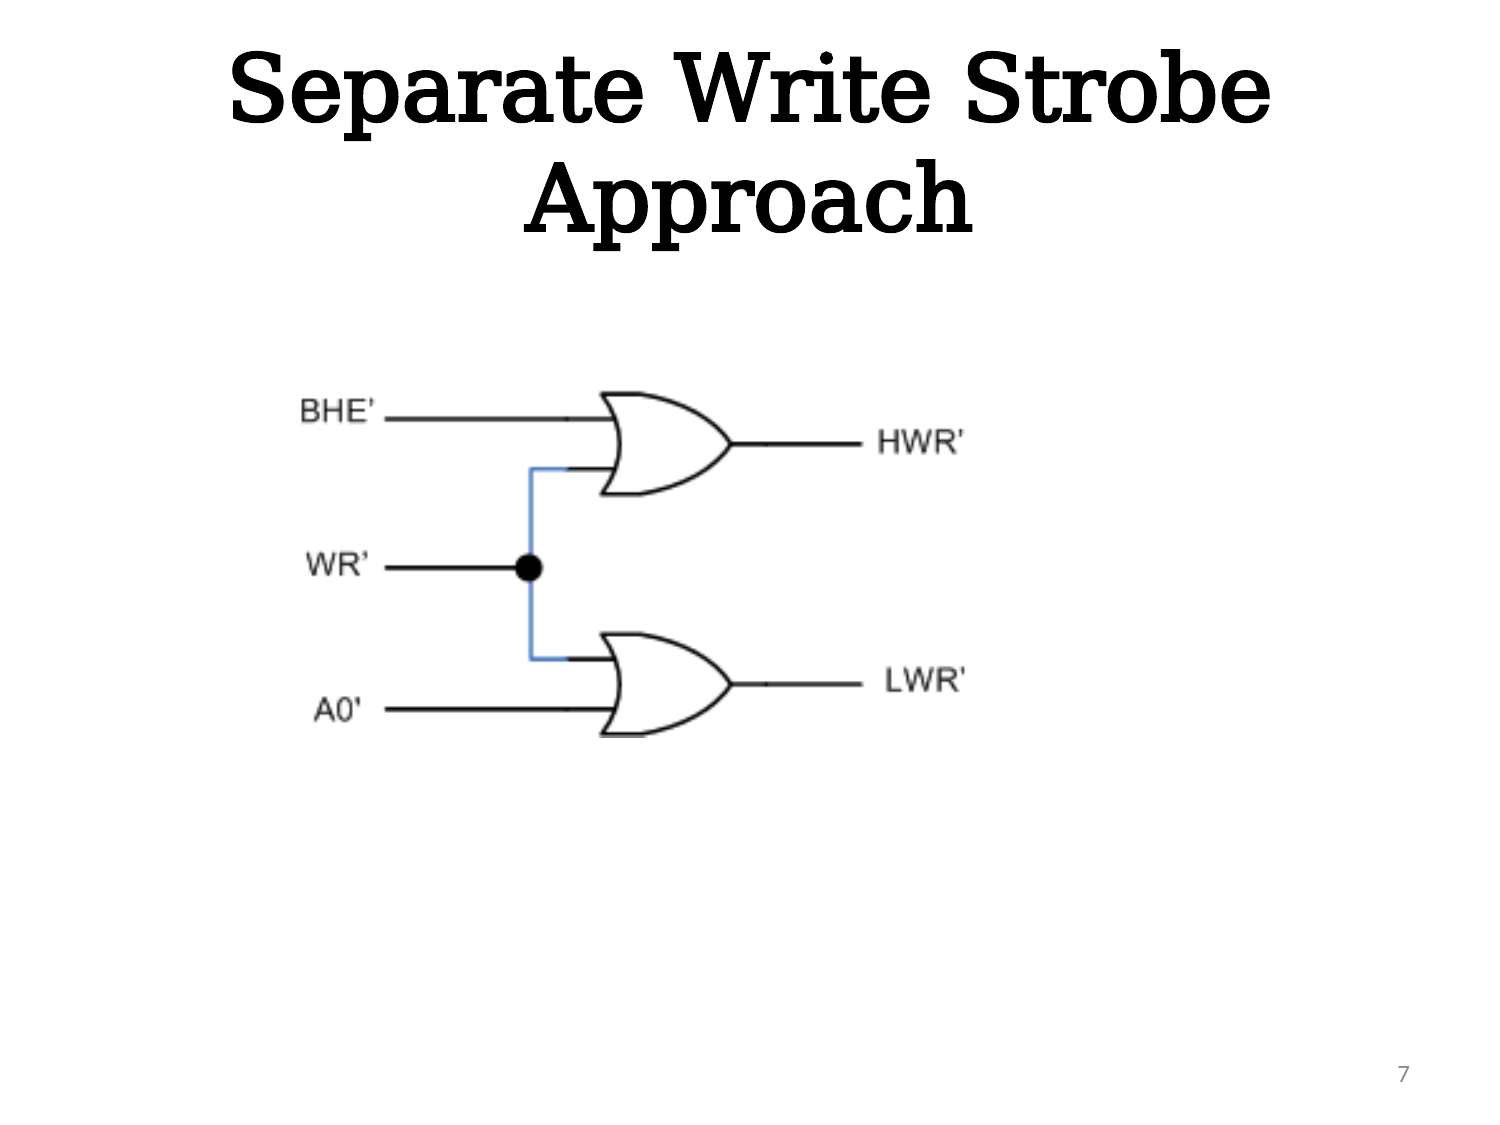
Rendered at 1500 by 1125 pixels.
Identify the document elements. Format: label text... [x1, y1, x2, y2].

picture [299, 387, 970, 738]
slide_number 7 [1074, 1042, 1425, 1103]
title Separate Write Strobe Approach [75, 45, 1425, 233]
